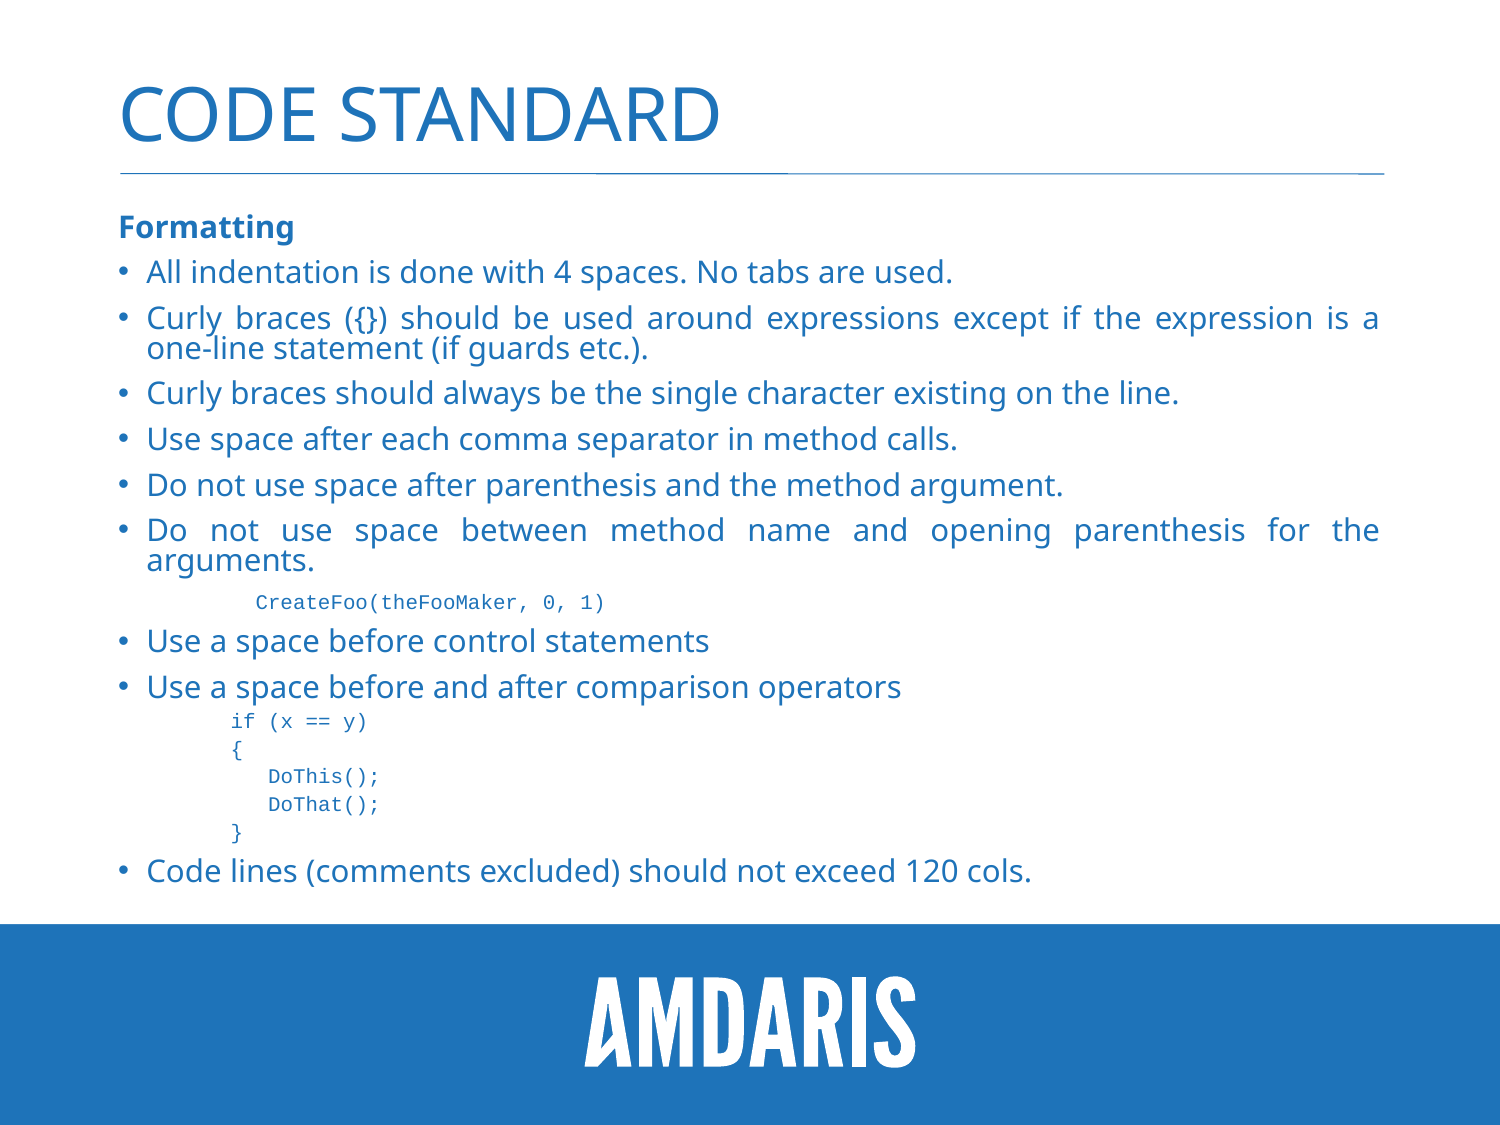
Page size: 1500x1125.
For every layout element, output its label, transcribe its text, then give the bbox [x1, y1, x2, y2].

title Code Standard [103, 59, 1397, 175]
list Formatting All indentation is done with 4 spaces. No tabs are used. Curly braces ({}) should be used around expressions except if the expression is a one-line statement (if guards etc.). Curly braces should always be the single character existing on the line. Use space after each comma separator in method calls. Do not use space after parenthesis and the method argument. Do not use space between method name and opening parenthesis for the arguments. CreateFoo(theFooMaker, 0, 1) Use a space before control statements Use a space before and after comparison operators if (x == y) { DoThis(); DoThat(); } Code lines (comments excluded) should not exceed 120 cols. [103, 206, 1397, 887]
